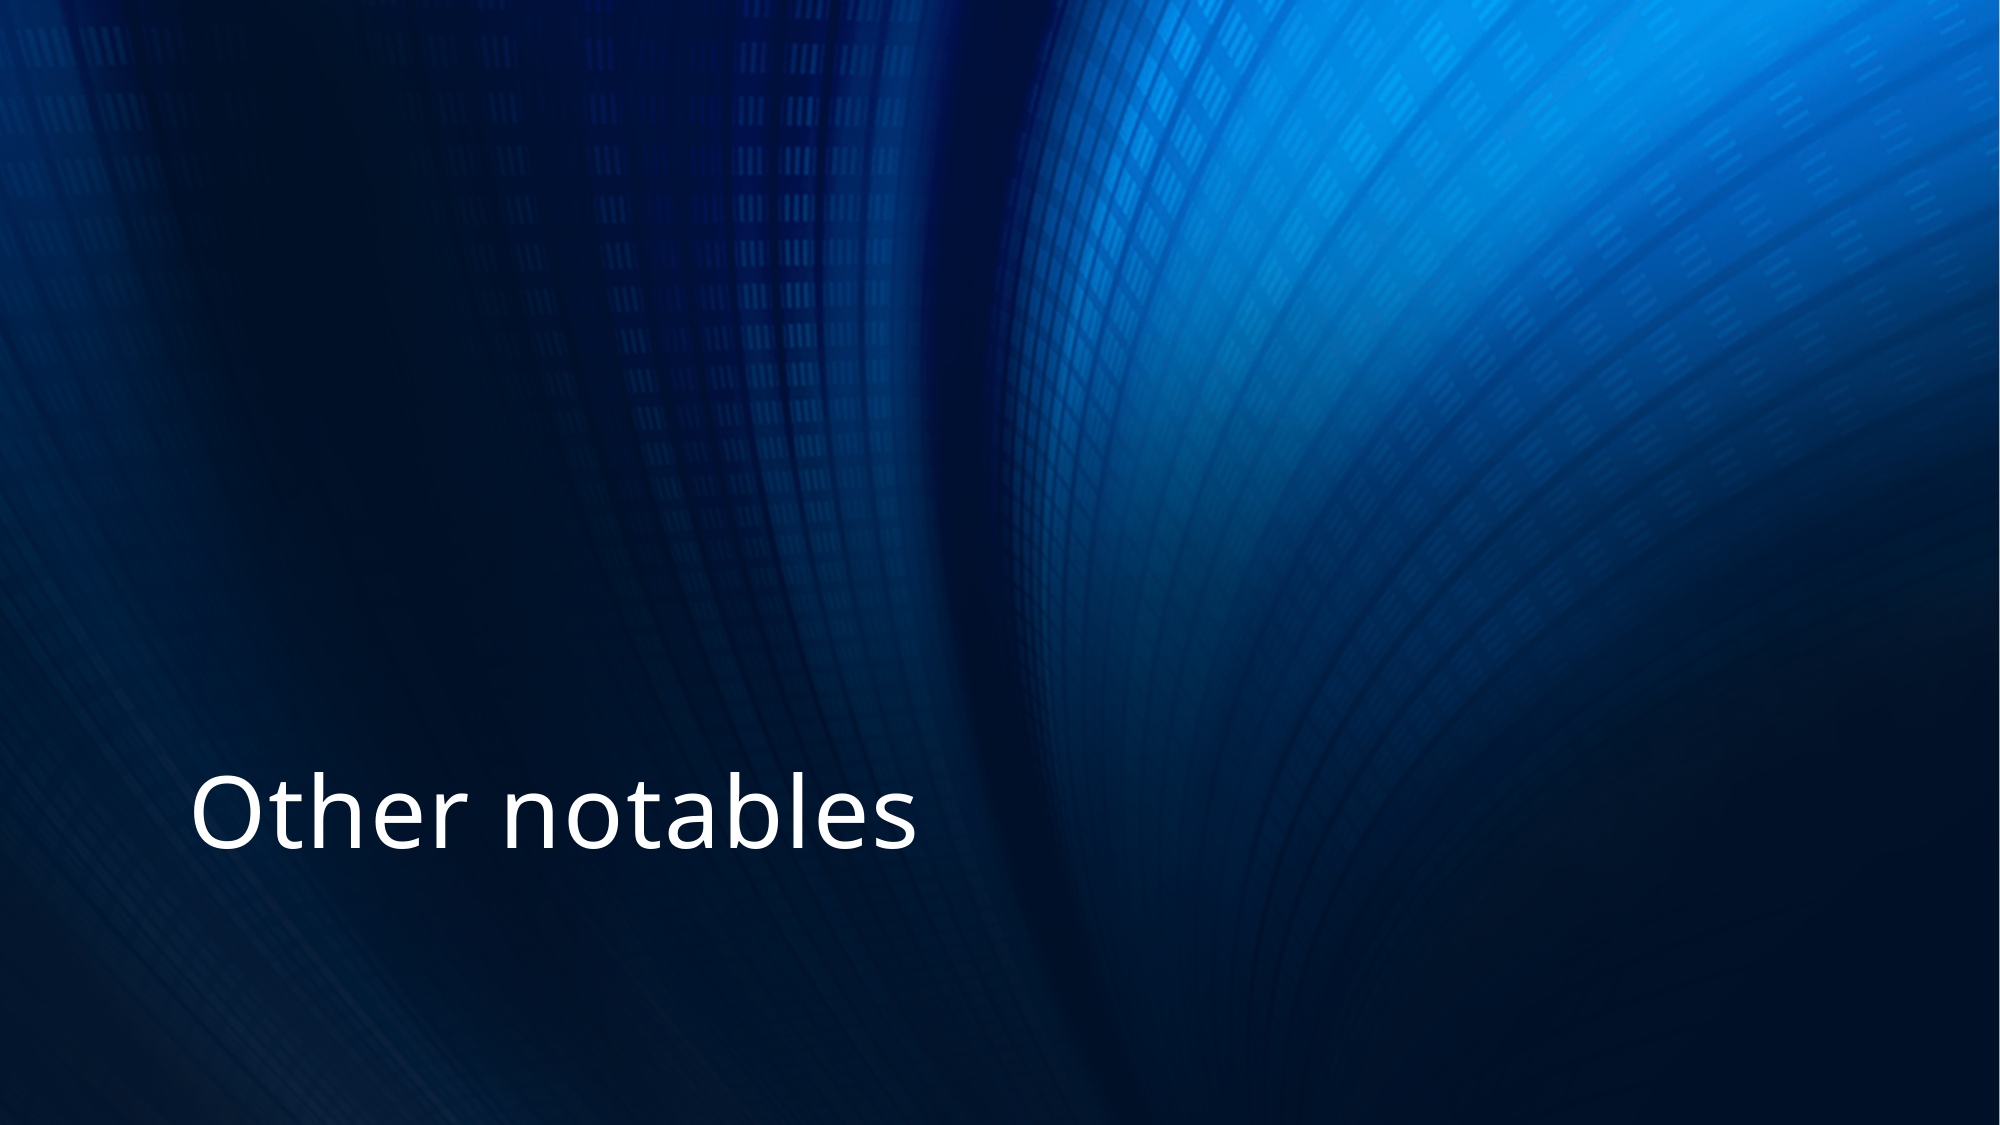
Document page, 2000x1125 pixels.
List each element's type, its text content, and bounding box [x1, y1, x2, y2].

title Other notables [173, 412, 1600, 875]
picture [0, 0, 2000, 1125]
